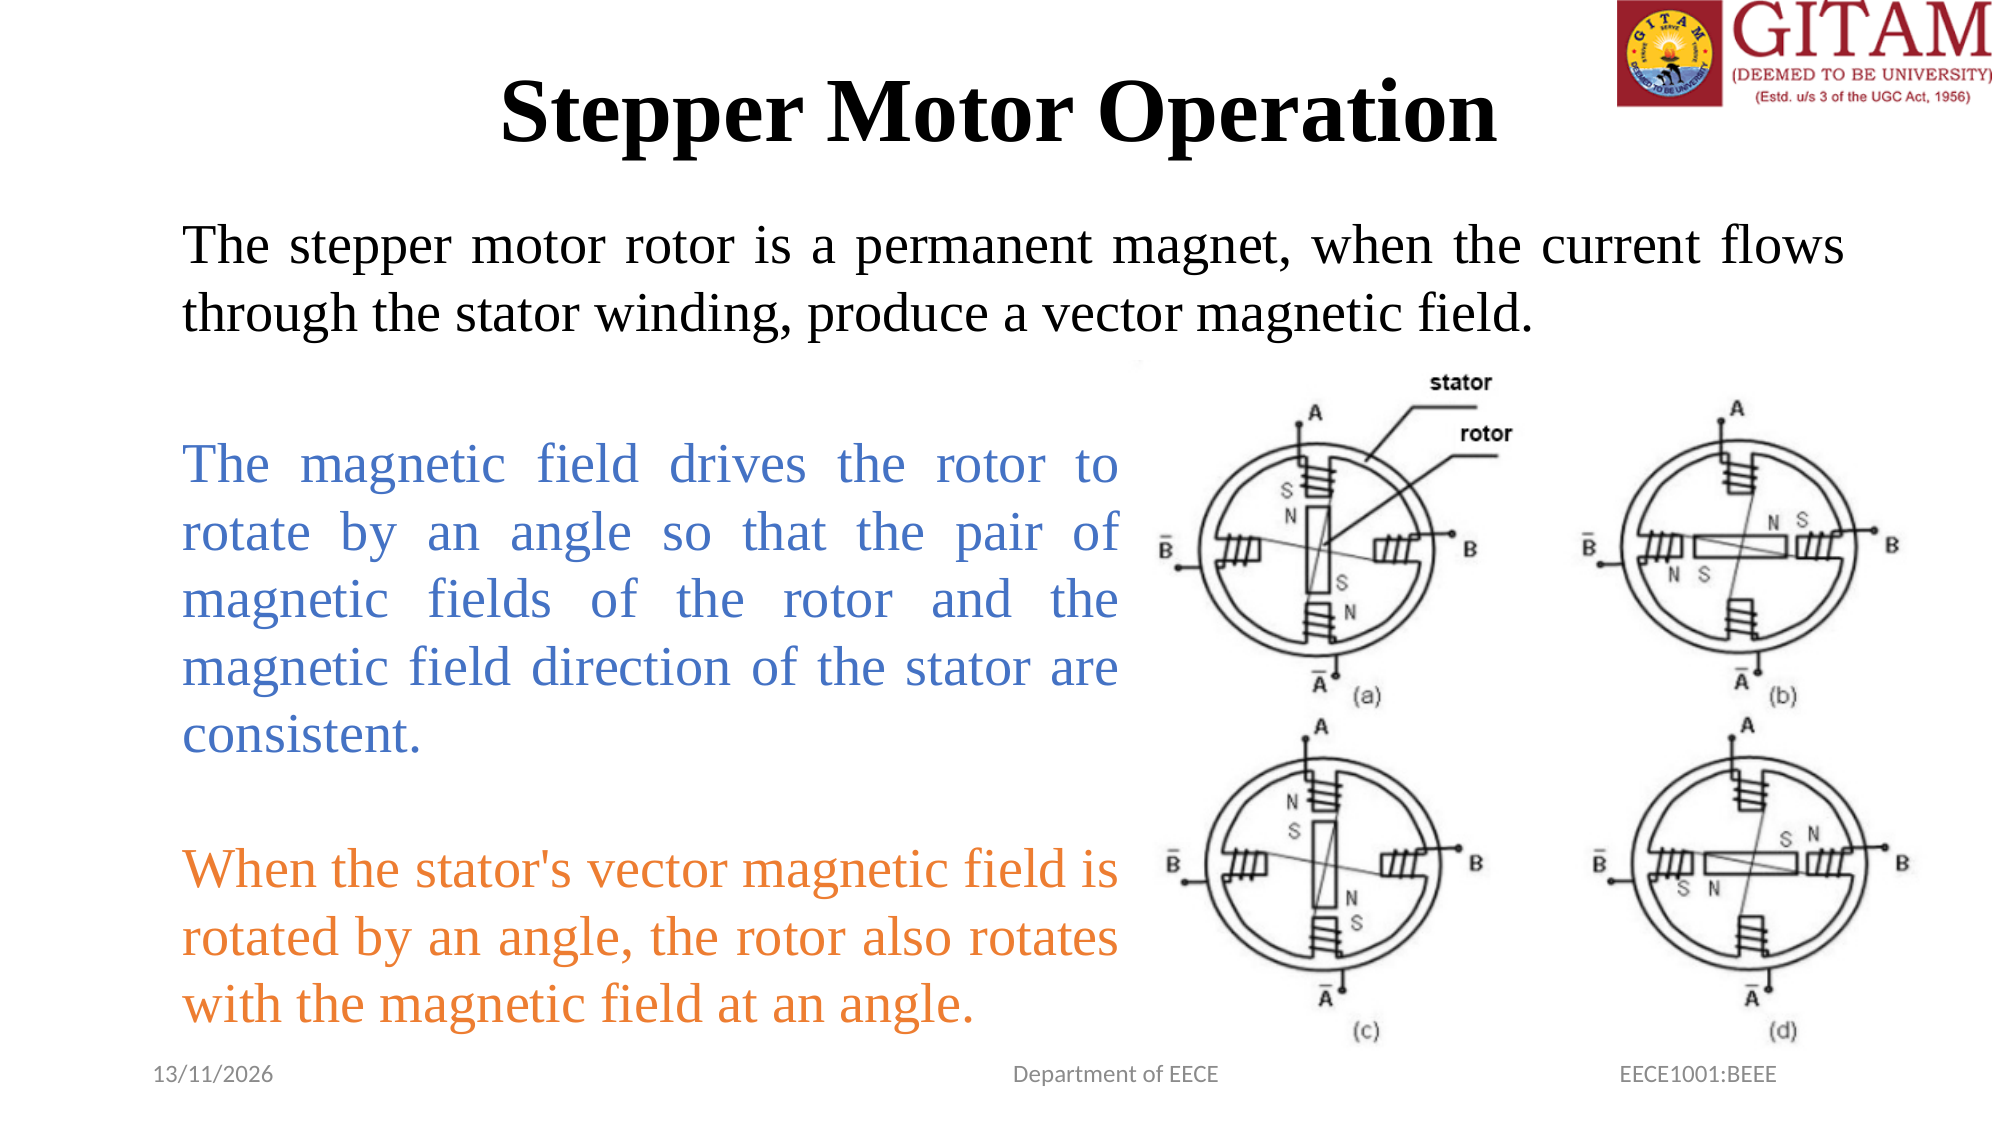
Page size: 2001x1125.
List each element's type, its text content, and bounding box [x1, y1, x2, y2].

picture [1115, 360, 1958, 1052]
title Stepper Motor Operation [137, 3, 1863, 221]
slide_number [137, 1042, 588, 1103]
footer Department of EECE EECE1001:BEEE [792, 1042, 2000, 1103]
picture [1617, 0, 2000, 109]
text_box The magnetic field drives the rotor to rotate by an angle so that the pair of magnetic fields of the rotor and the magnetic field direction of the stator are consistent. When the stator's vector magnetic field is rotated by an angle, the rotor also rotates with the magnetic field at an angle. [168, 419, 1115, 1042]
text_box The stepper motor rotor is a permanent magnet, when the current flows through the stator winding, produce a vector magnetic field. [168, 199, 1863, 350]
